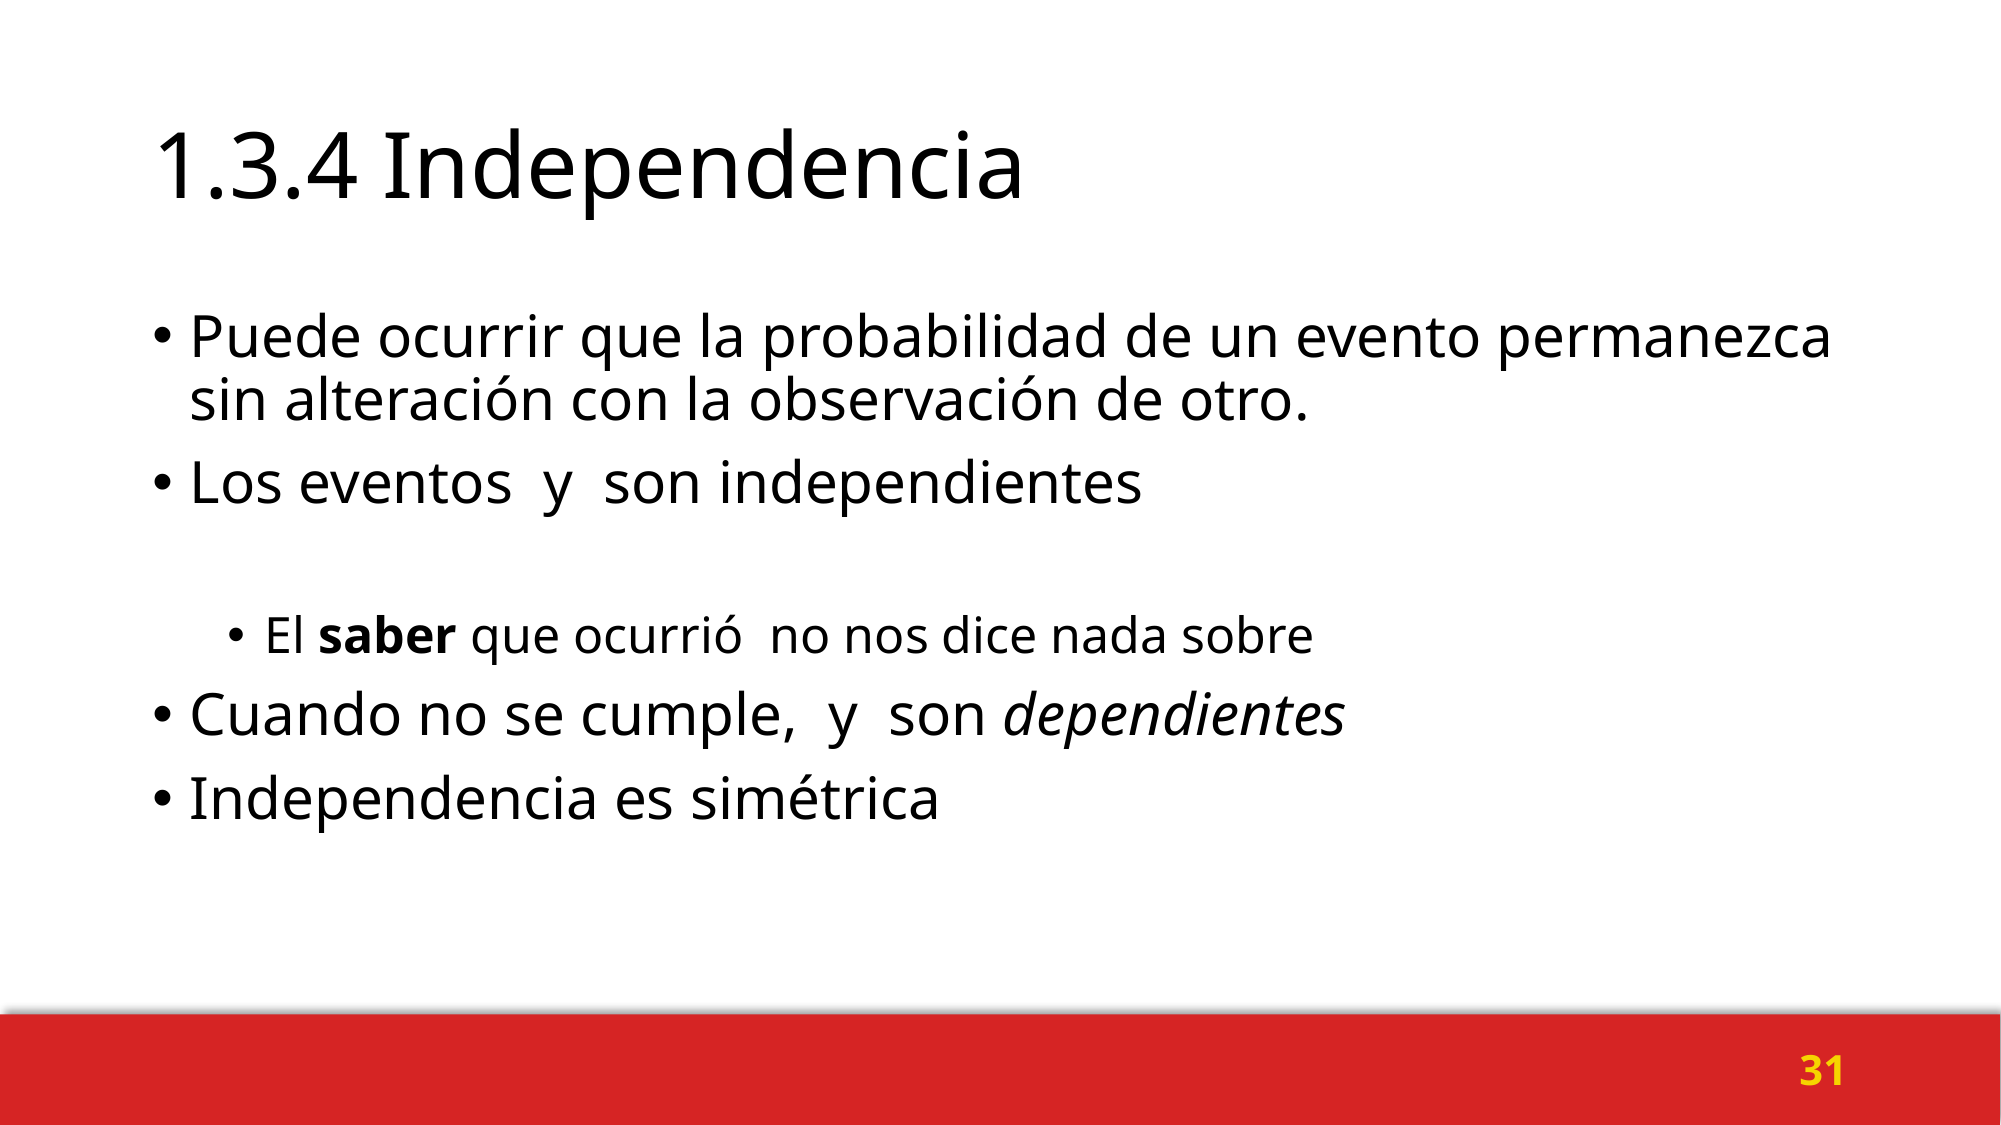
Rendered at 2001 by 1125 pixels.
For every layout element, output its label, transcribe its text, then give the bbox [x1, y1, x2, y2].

title 1.3.4 Independencia [137, 59, 1863, 278]
slide_number 31 [1412, 1042, 1863, 1103]
